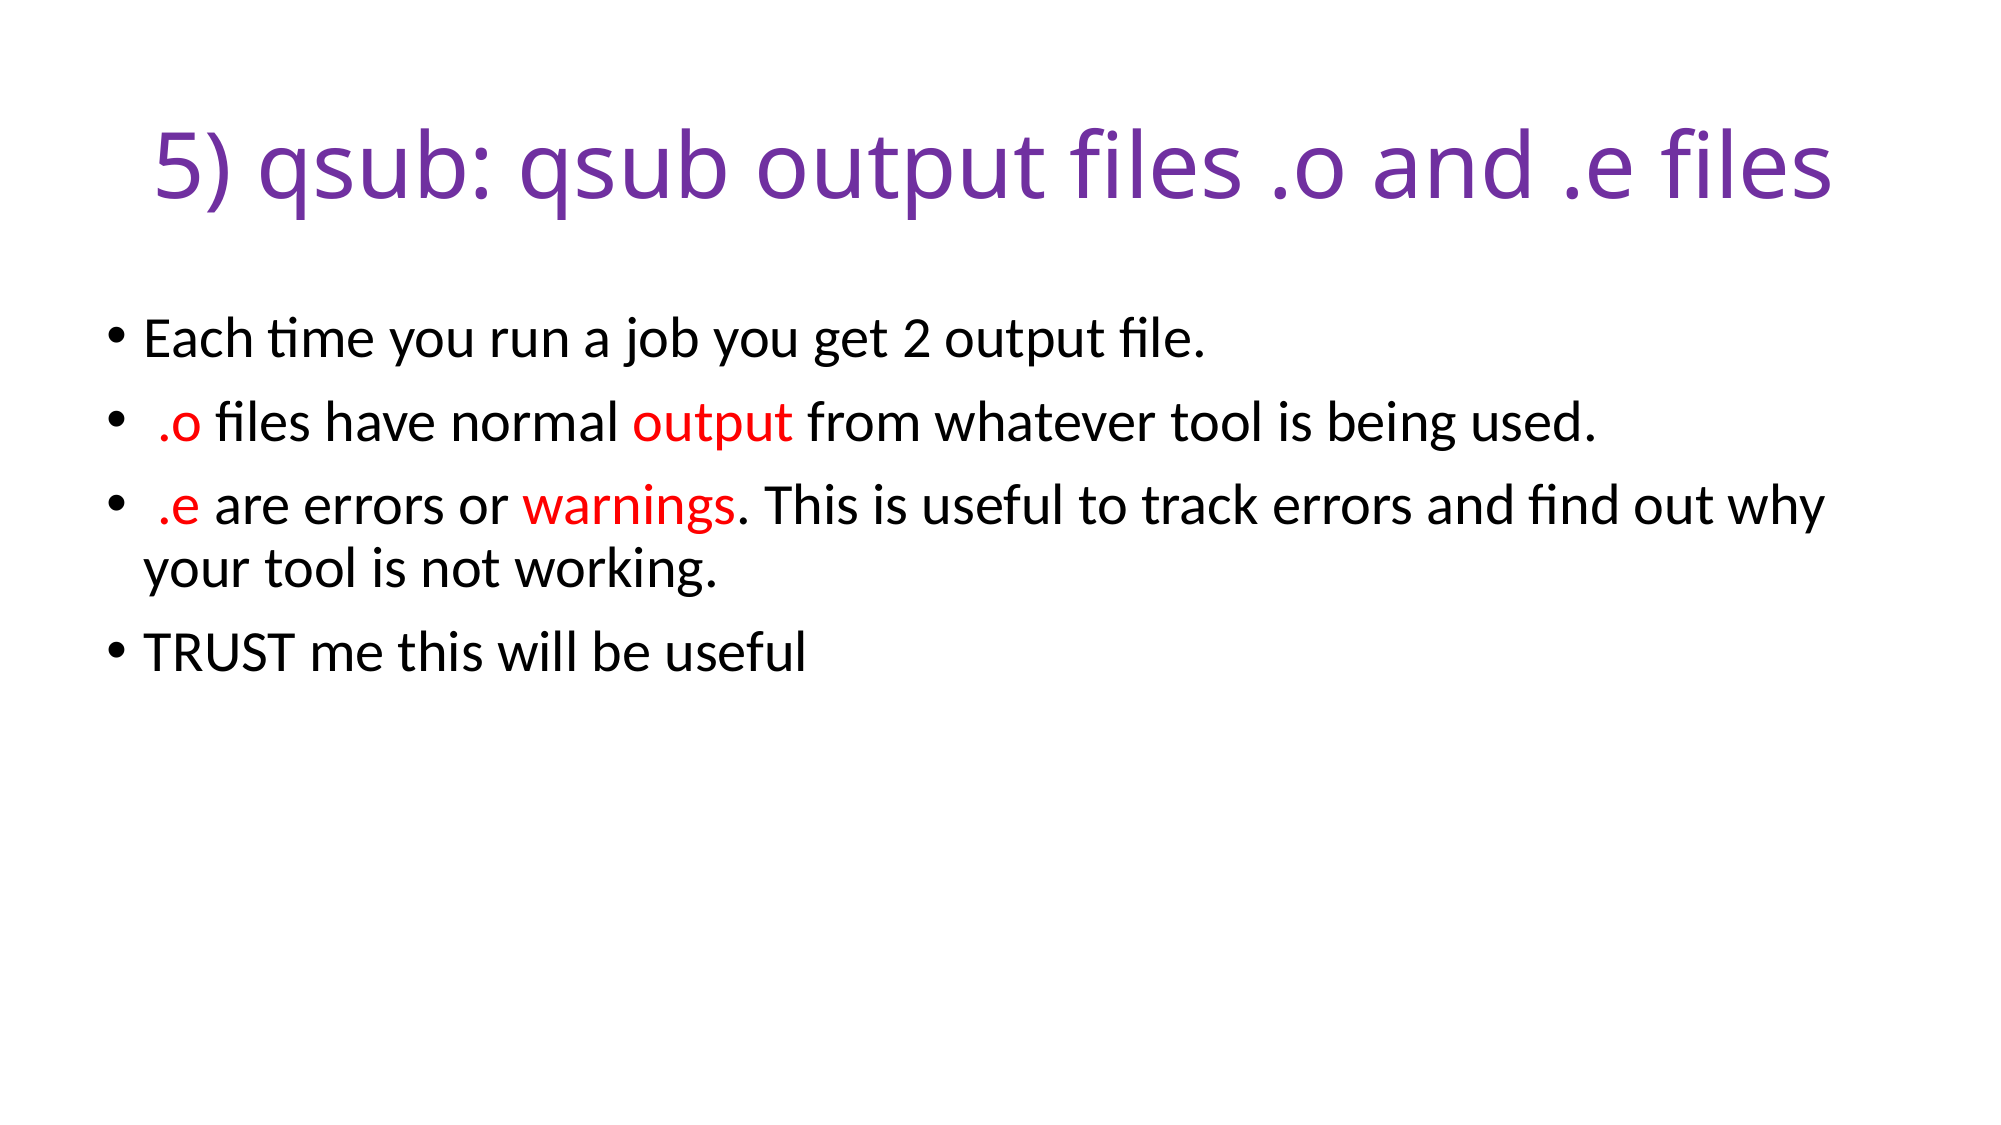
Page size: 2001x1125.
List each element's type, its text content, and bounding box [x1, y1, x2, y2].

title 5) qsub: qsub output files .o and .e files [137, 59, 1863, 278]
list Each time you run a job you get 2 output file. .o files have normal output from whatever tool is being used. .e are errors or warnings. This is useful to track errors and find out why your tool is not working. TRUST me this will be useful [91, 299, 1918, 1014]
